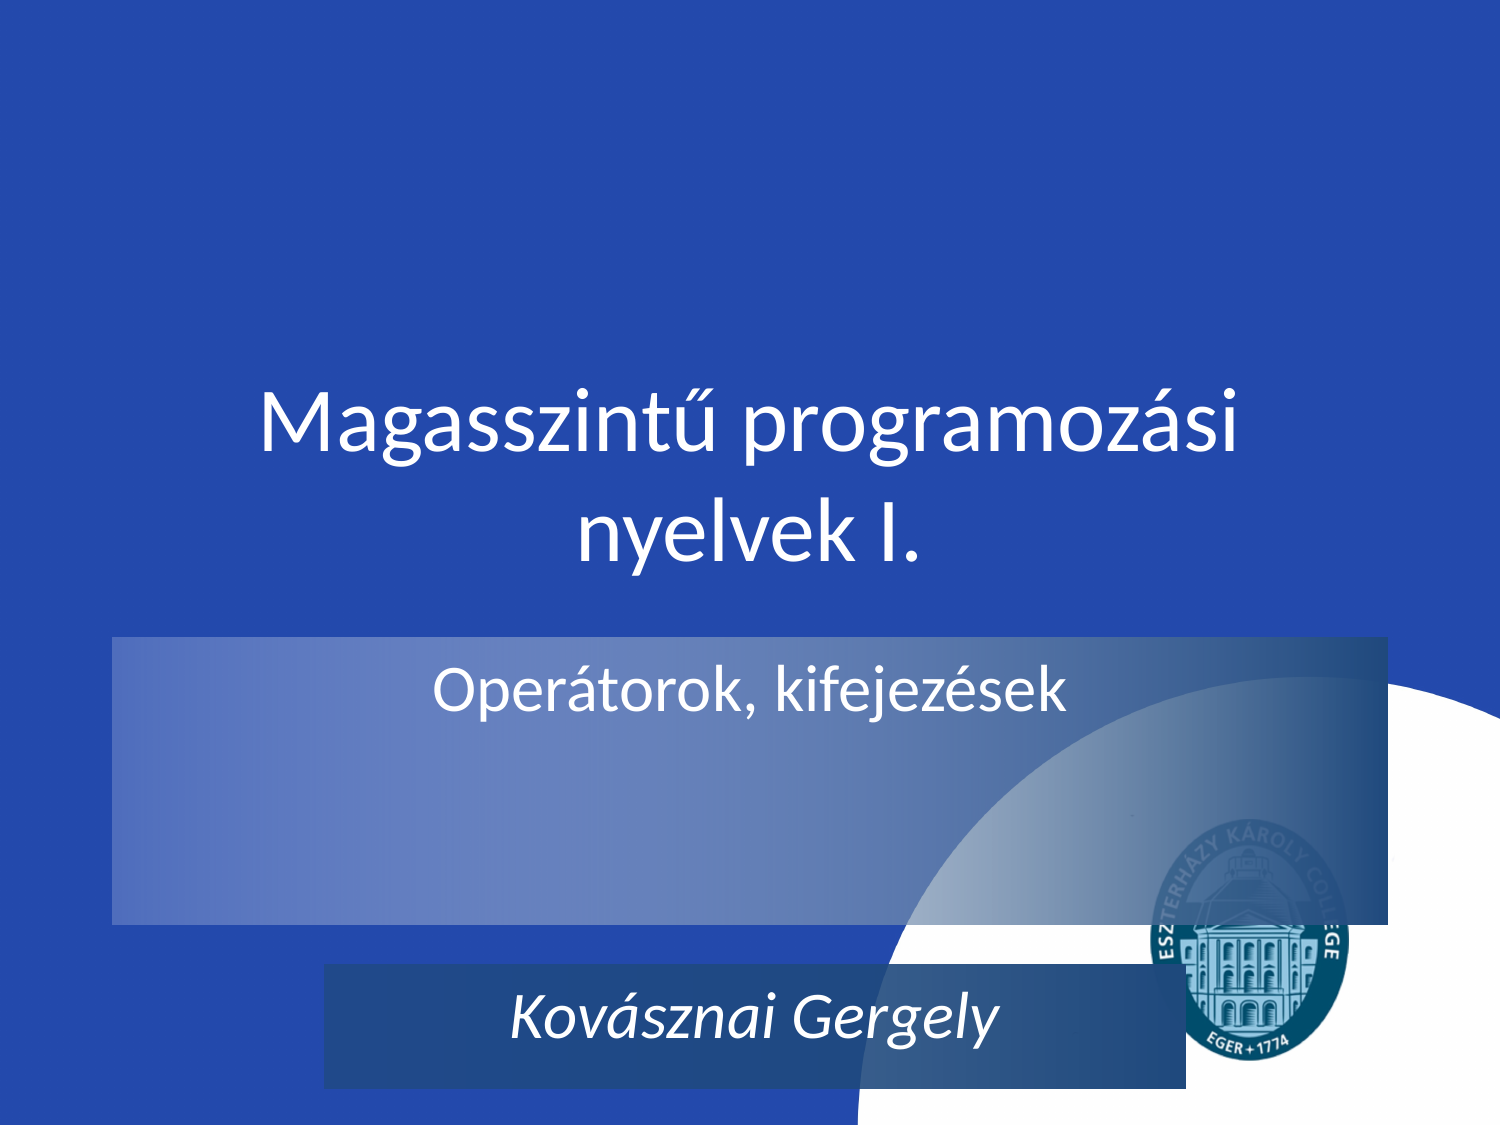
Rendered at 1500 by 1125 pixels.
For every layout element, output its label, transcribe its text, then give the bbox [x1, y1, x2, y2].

picture [0, 0, 1500, 1125]
title Magasszintű programozási nyelvek I. [112, 349, 1388, 591]
subtitle Operátorok, kifejezések [112, 637, 1388, 925]
text_box Kovásznai Gergely [324, 964, 1186, 1089]
